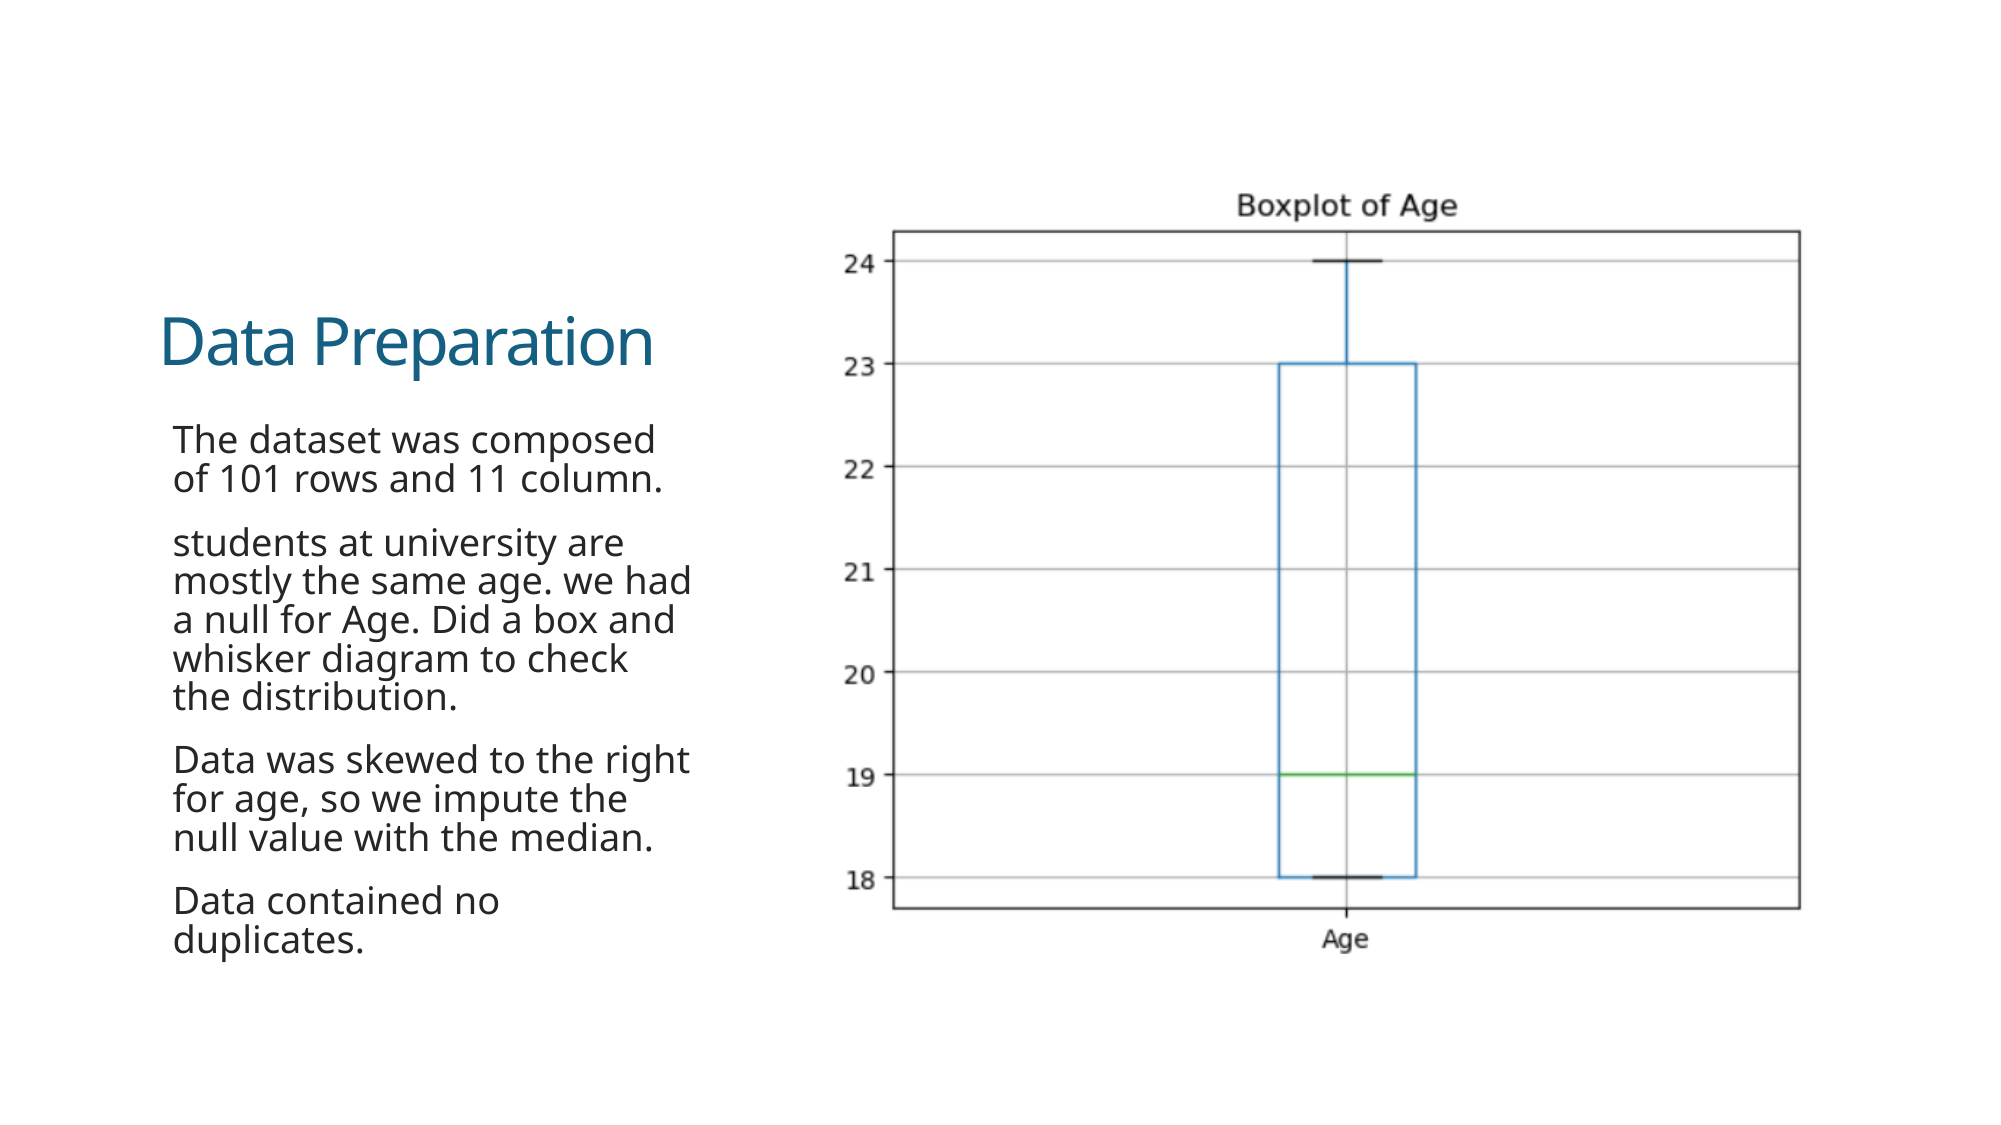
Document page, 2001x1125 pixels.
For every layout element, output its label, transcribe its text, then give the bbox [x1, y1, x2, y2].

title Data Preparation [143, 121, 711, 387]
list The dataset was composed of 101 rows and 11 column. students at university are mostly the same age. we had a null for Age. Did a box and whisker diagram to check the distribution. Data was skewed to the right for age, so we impute the null value with the median. Data contained no duplicates. [143, 415, 711, 982]
picture [817, 169, 1867, 957]
